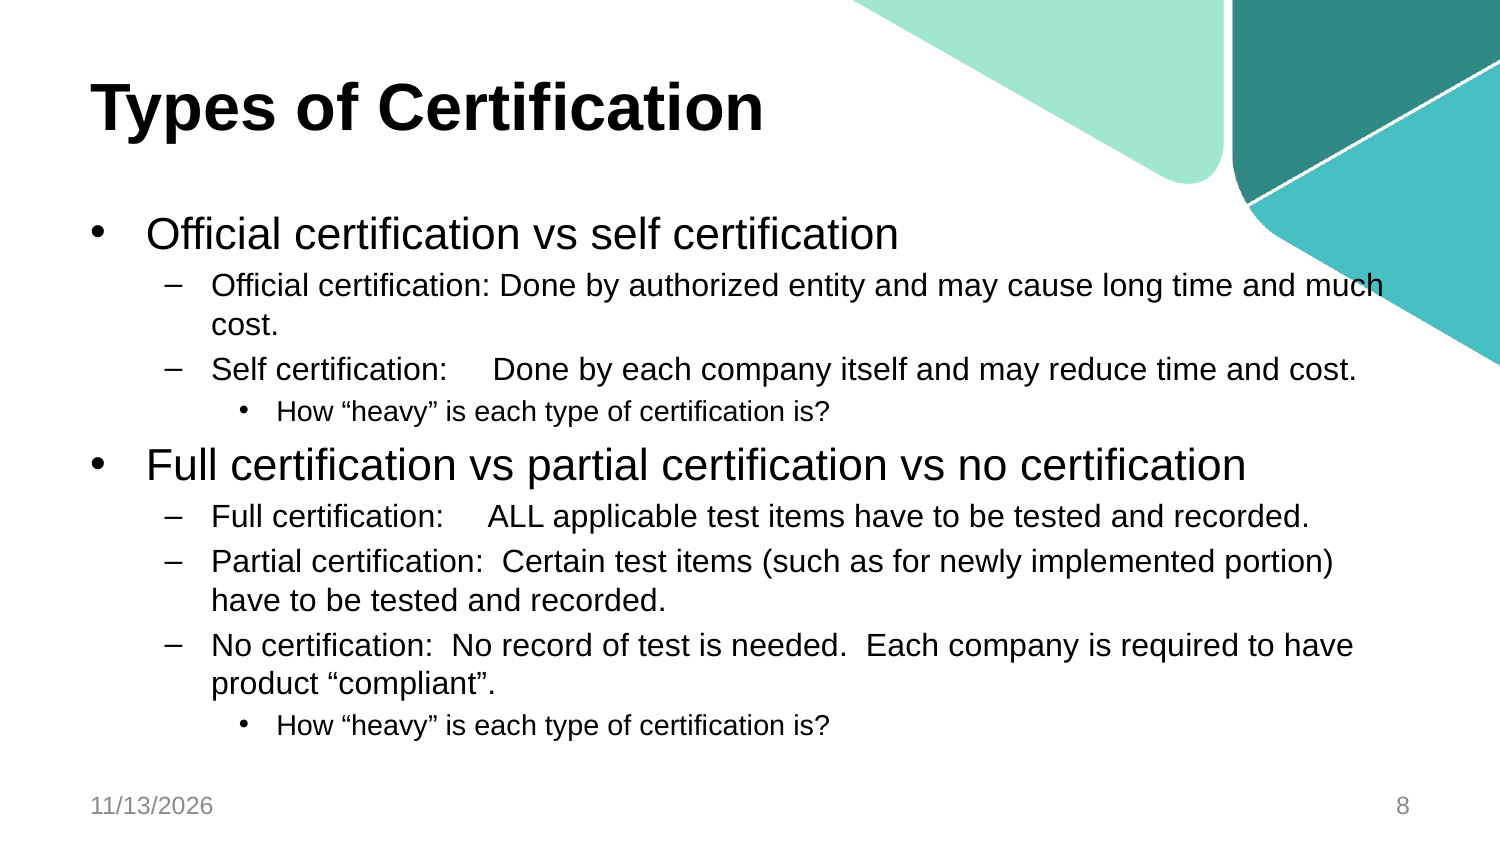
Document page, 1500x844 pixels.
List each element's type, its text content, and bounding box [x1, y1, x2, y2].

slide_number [75, 782, 425, 827]
list Official certification vs self certification Official certification: Done by authorized entity and may cause long time and much cost. Self certification: Done by each company itself and may reduce time and cost. How “heavy” is each type of certification is? Full certification vs partial certification vs no certification Full certification: ALL applicable test items have to be tested and recorded. Partial certification: Certain test items (such as for newly implemented portion) have to be tested and recorded. No certification: No record of test is needed. Each company is required to have product “compliant”. How “heavy” is each type of certification is? [75, 196, 1425, 754]
slide_number 8 [1074, 782, 1425, 827]
picture [0, 0, 1500, 840]
title Types of Certification [75, 33, 1425, 175]
